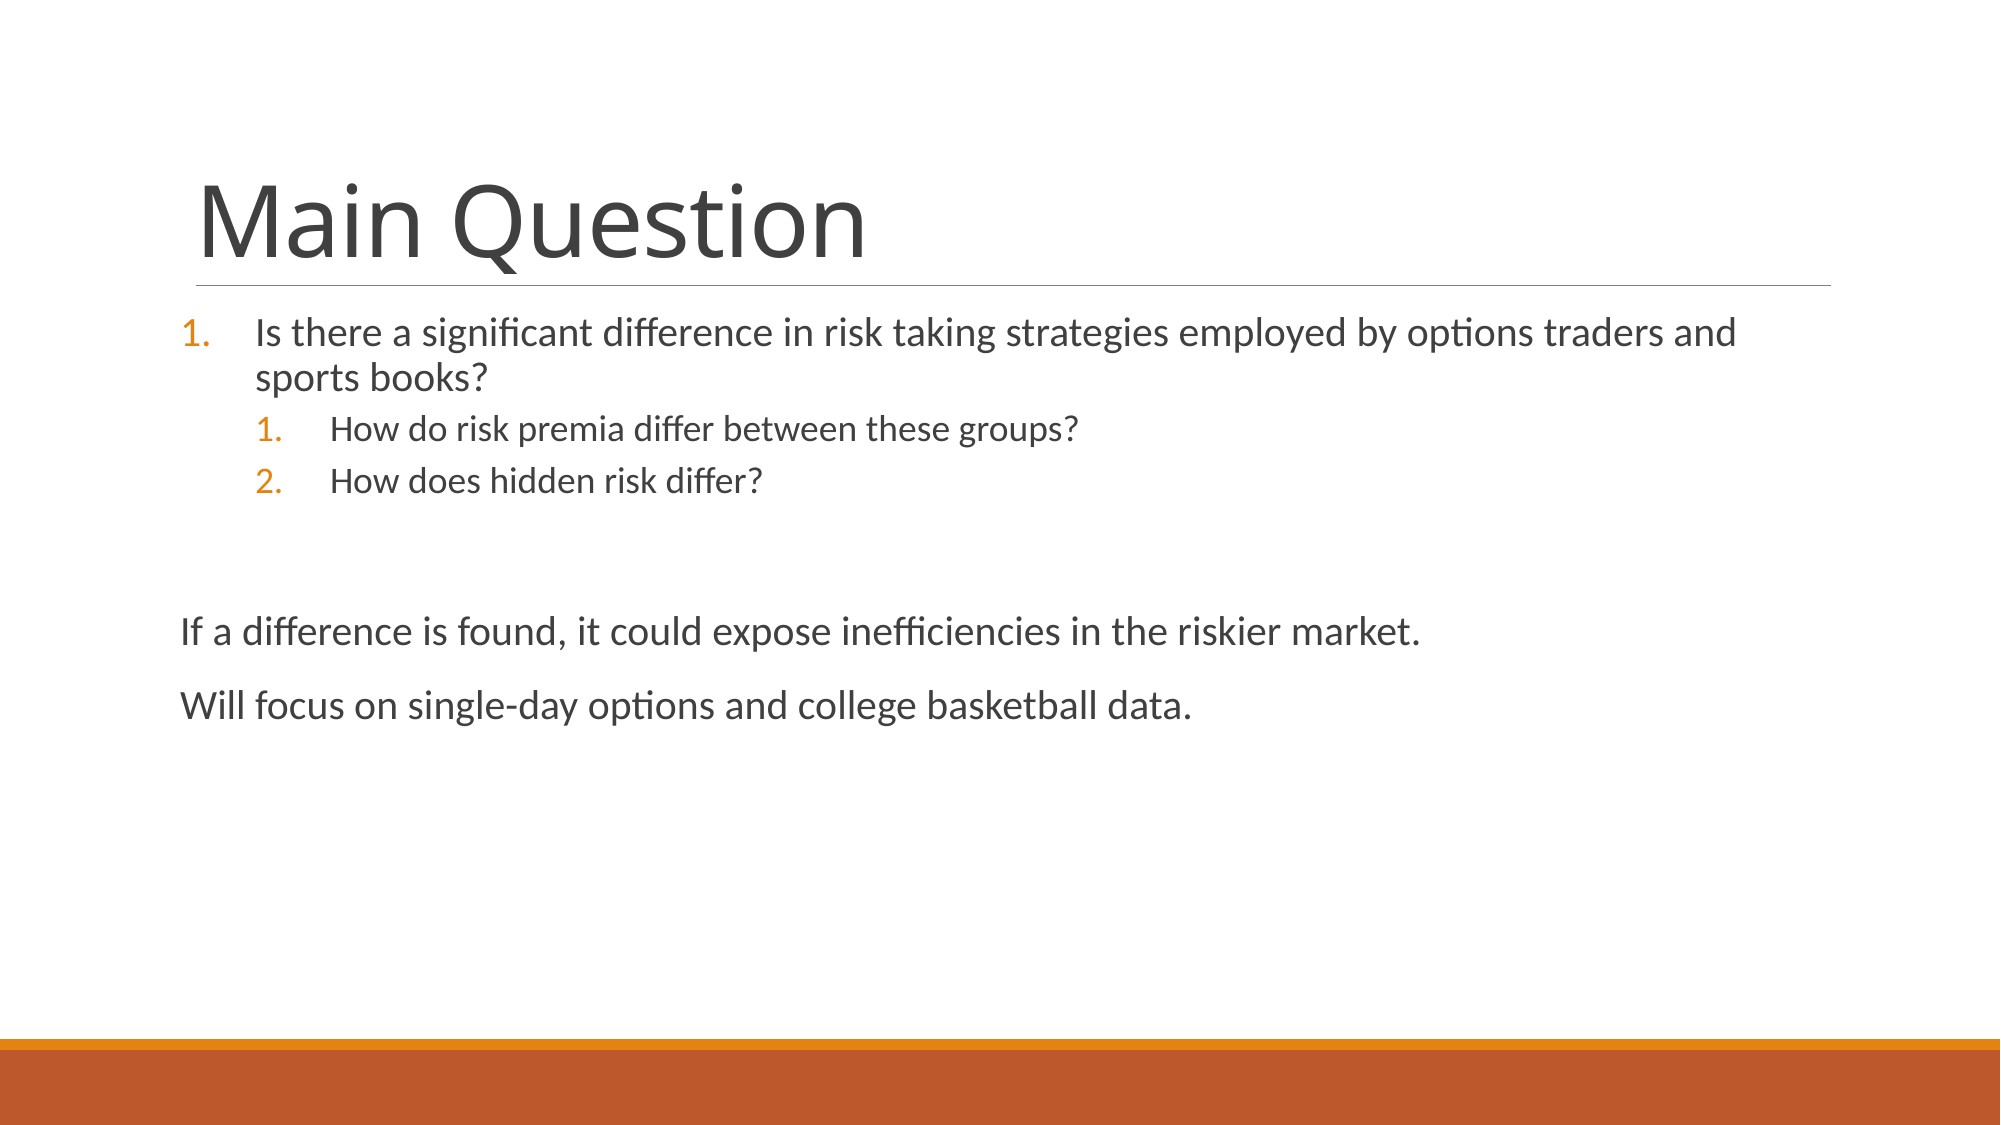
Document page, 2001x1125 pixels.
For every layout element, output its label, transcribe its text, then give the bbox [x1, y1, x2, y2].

list Is there a significant difference in risk taking strategies employed by options traders and sports books? How do risk premia differ between these groups? How does hidden risk differ? If a difference is found, it could expose inefficiencies in the riskier market. Will focus on single-day options and college basketball data. [180, 302, 1830, 963]
title Main Question [180, 47, 1830, 285]
